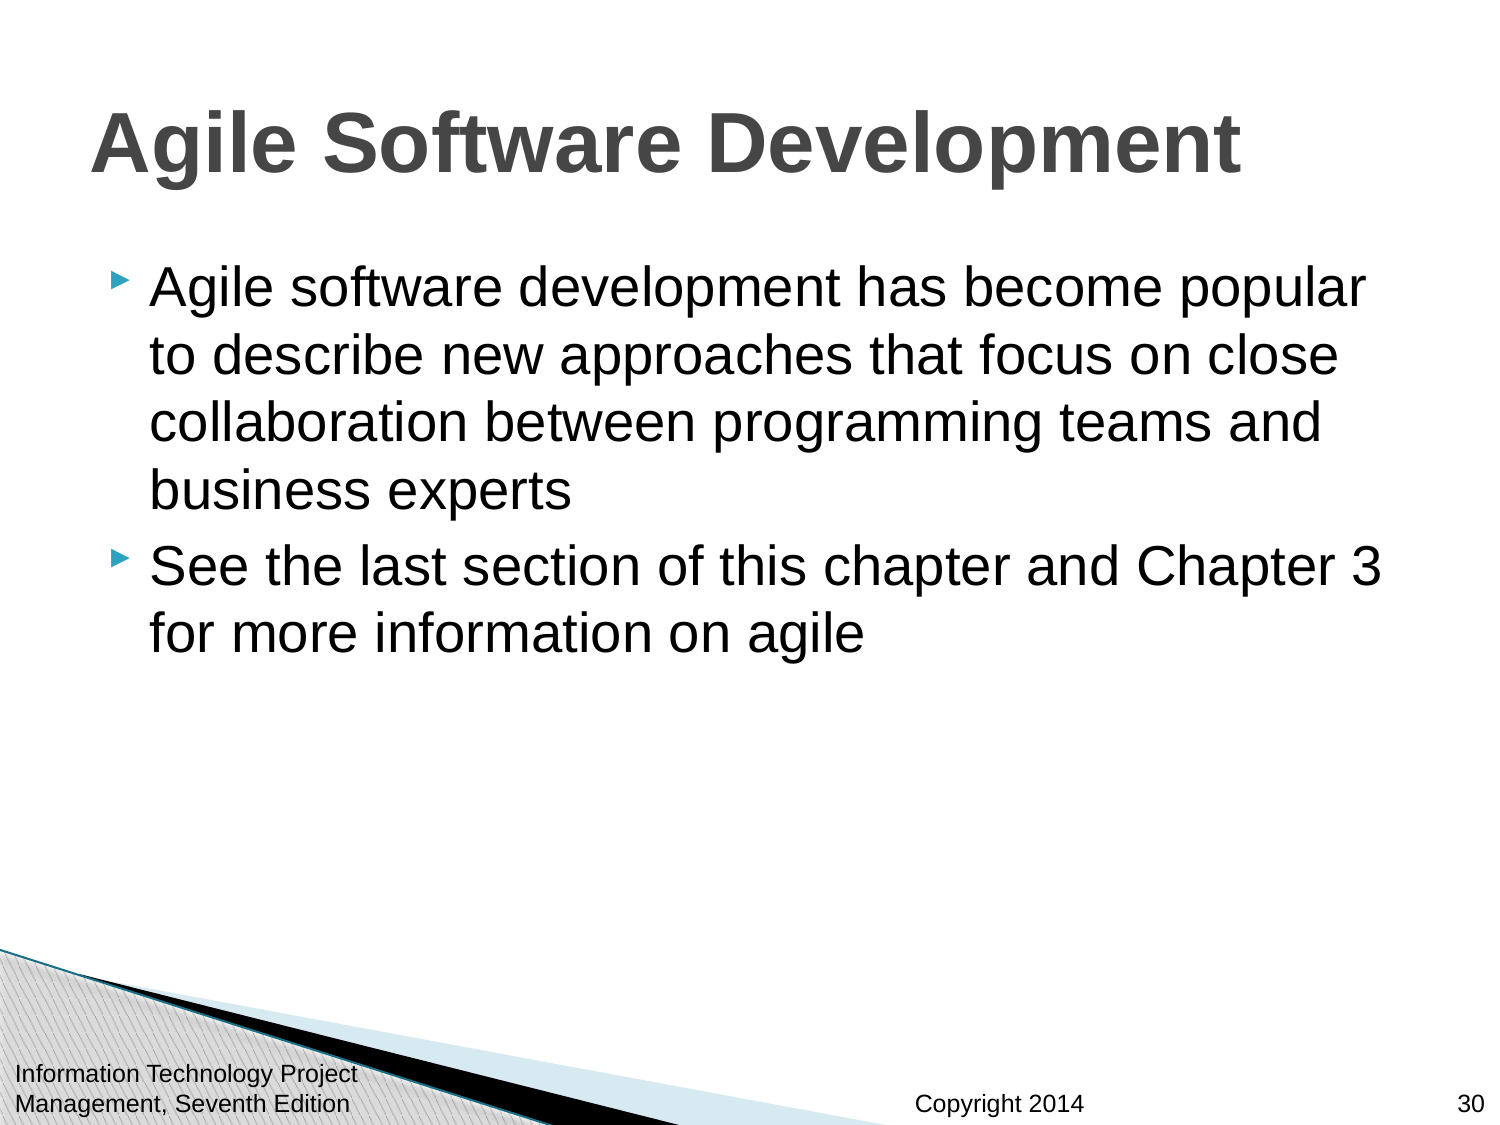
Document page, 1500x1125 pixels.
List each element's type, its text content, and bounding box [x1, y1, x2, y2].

list Agile software development has become popular to describe new approaches that focus on close collaboration between programming teams and business experts See the last section of this chapter and Chapter 3 for more information on agile [74, 242, 1426, 986]
title Agile Software Development [75, 45, 1425, 233]
footer Information Technology Project Management, Seventh Edition [0, 1065, 425, 1125]
slide_number 30 [1408, 1065, 1500, 1125]
